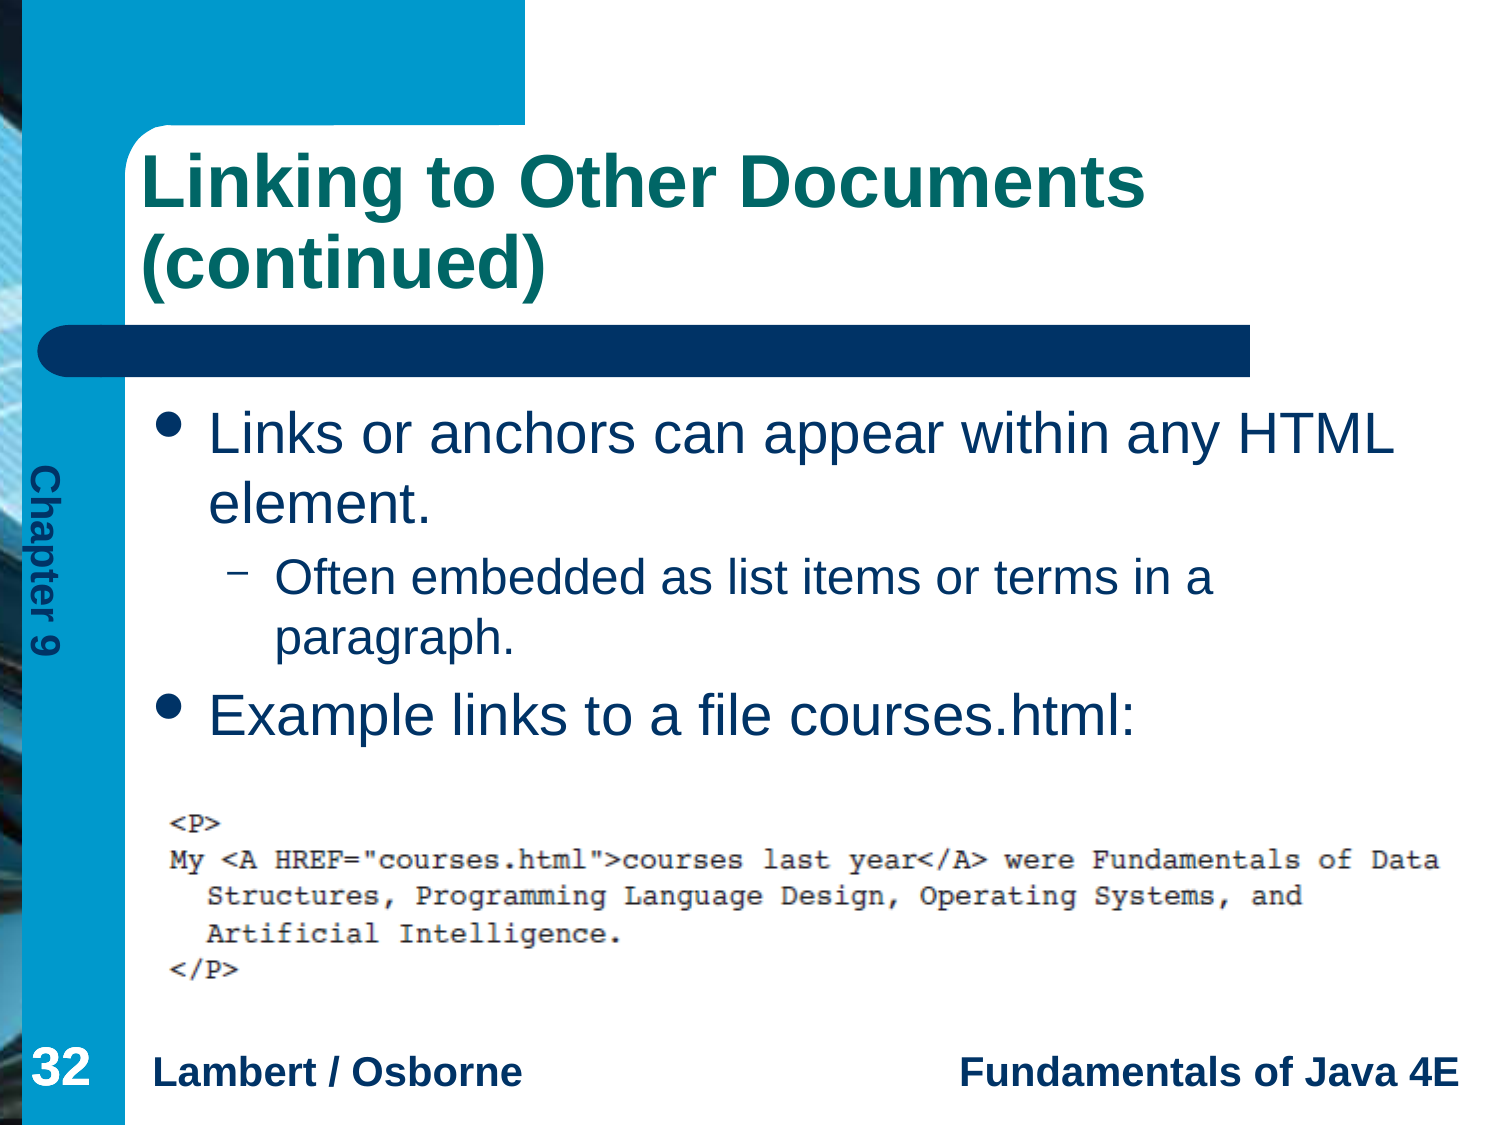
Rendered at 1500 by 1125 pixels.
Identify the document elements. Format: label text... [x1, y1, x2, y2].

list Links or anchors can appear within any HTML element. Often embedded as list items or terms in a paragraph. Example links to a file courses.html: [137, 387, 1438, 999]
text_box 32 [13, 1023, 111, 1105]
picture [0, 0, 22, 1125]
picture [162, 787, 1476, 1007]
title Linking to Other Documents (continued) [124, 124, 1426, 313]
